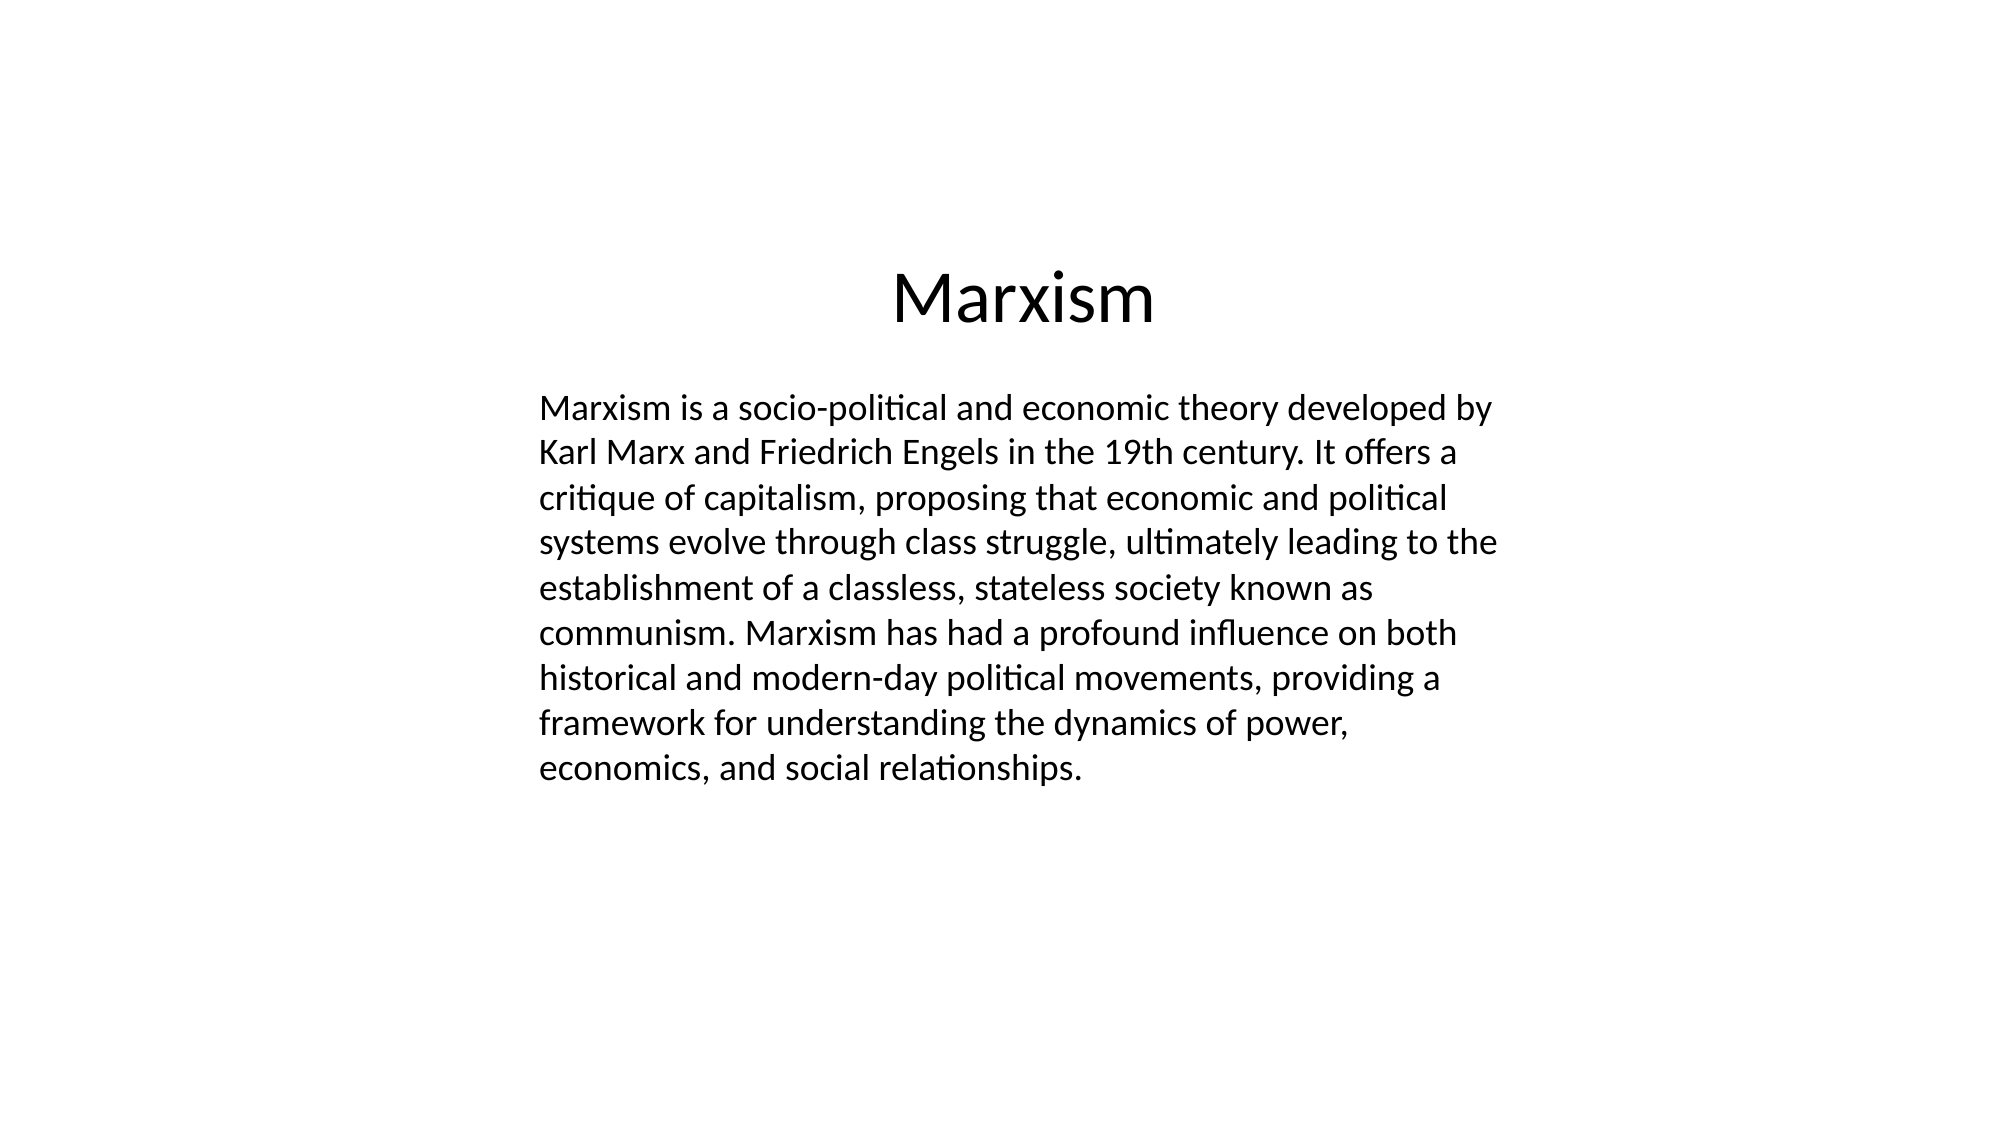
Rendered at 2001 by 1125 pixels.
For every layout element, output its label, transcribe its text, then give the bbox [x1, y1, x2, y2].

text_box Marxism Marxism is a socio-political and economic theory developed by Karl Marx and Friedrich Engels in the 19th century. It offers a critique of capitalism, proposing that economic and political systems evolve through class struggle, ultimately leading to the establishment of a classless, stateless society known as communism. Marxism has had a profound influence on both historical and modern-day political movements, providing a framework for understanding the dynamics of power, economics, and social relationships. [524, 240, 1525, 795]
